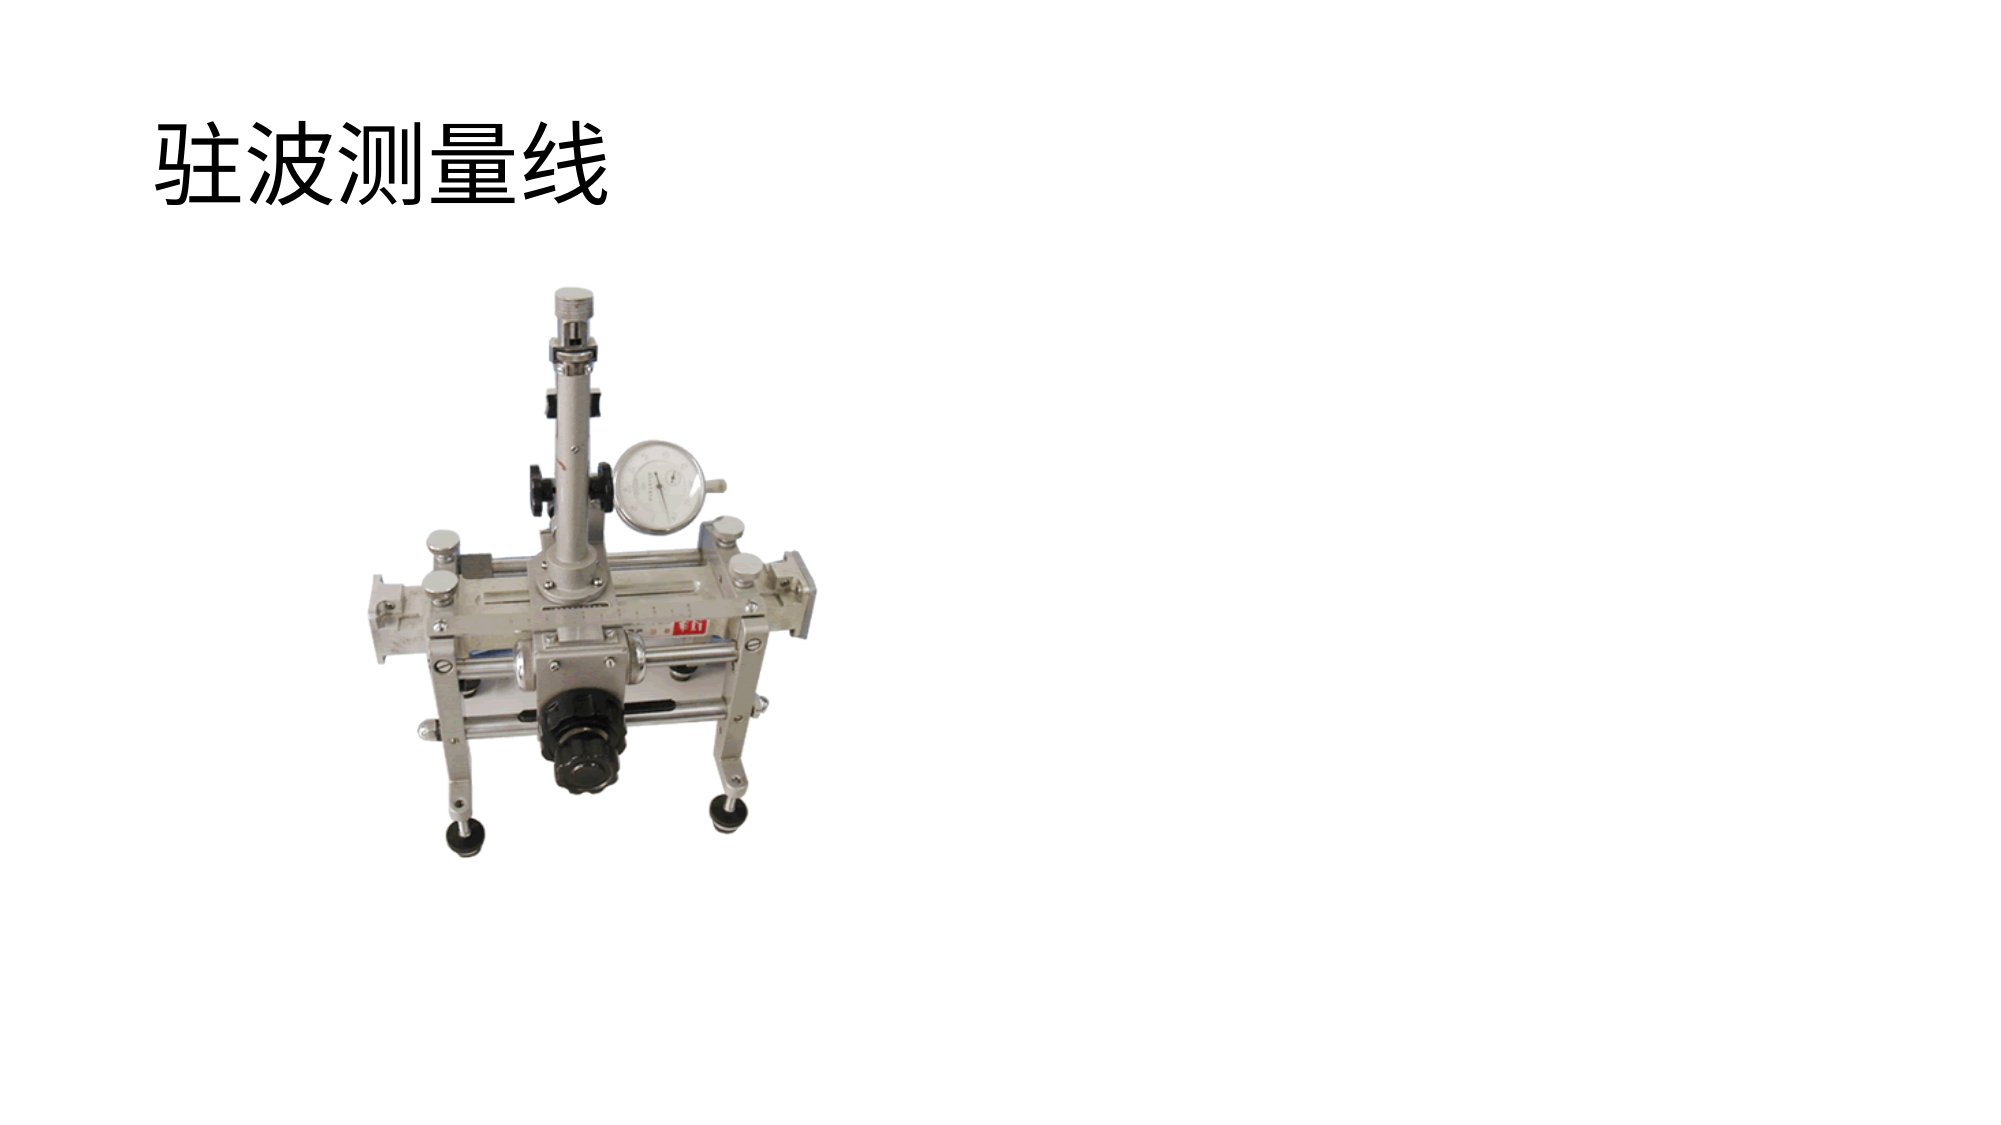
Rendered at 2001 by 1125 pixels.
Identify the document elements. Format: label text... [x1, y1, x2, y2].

title 驻波测量线 [137, 59, 1863, 278]
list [359, 277, 837, 864]
